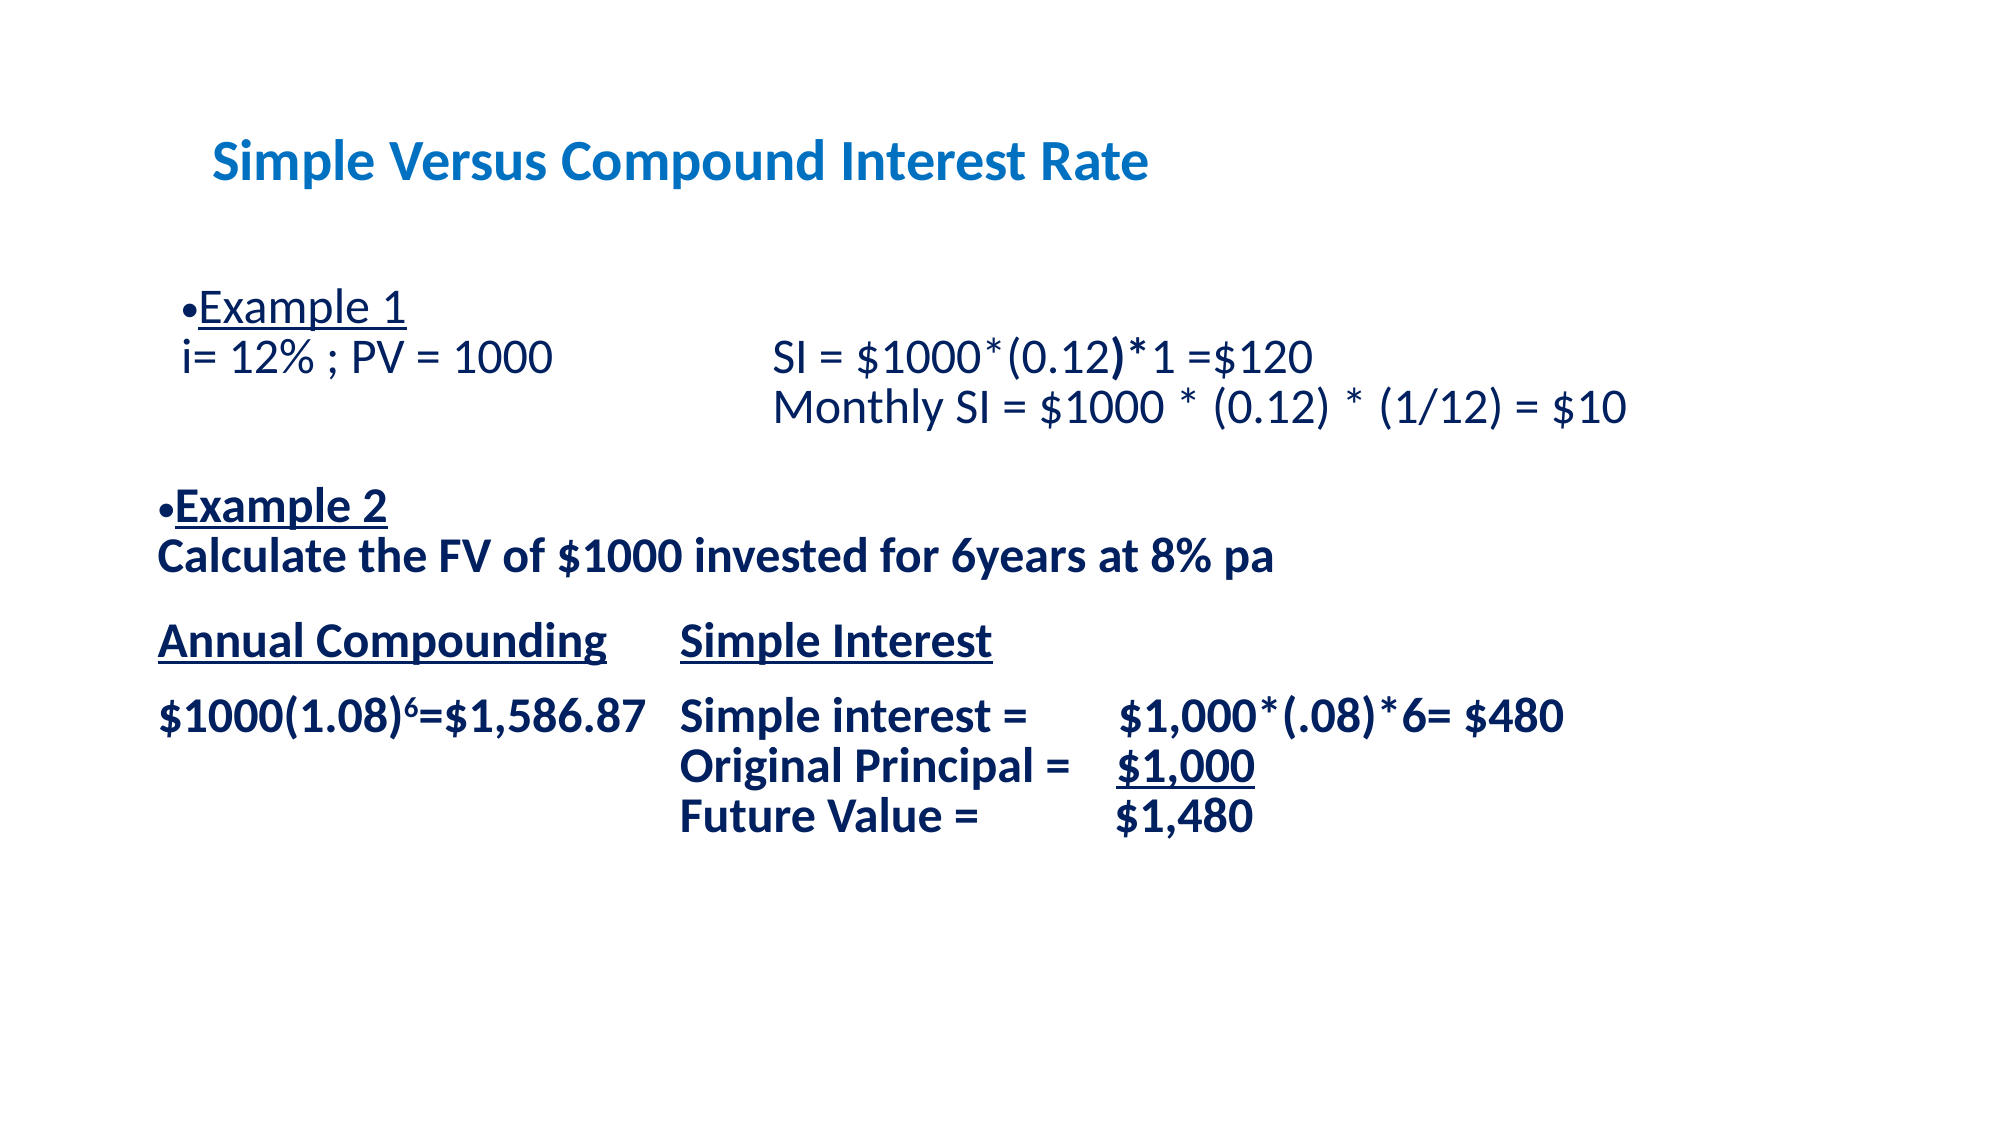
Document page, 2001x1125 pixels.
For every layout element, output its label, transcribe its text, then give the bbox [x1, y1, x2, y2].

text_box Simple Versus Compound Interest Rate [197, 114, 1724, 200]
table_header Example 1 i= 12% ; PV = 1000 [166, 278, 757, 473]
table_cell Simple interest = $1,000*(.08)*6= $480 Original Principal = $1,000 Future Value = $1,480 [665, 687, 1590, 883]
table_header Example 2 Calculate the FV of $1000 invested for 6years at 8% pa [142, 477, 1590, 612]
table_cell $1000(1.08)6=$1,586.87 [142, 687, 665, 883]
table_header SI = $1000*(0.12)*1 =$120 Monthly SI = $1000 * (0.12) * (1/12) = $10 [757, 278, 1665, 473]
table_cell Annual Compounding [142, 612, 665, 687]
table_cell Simple Interest [665, 612, 1590, 687]
